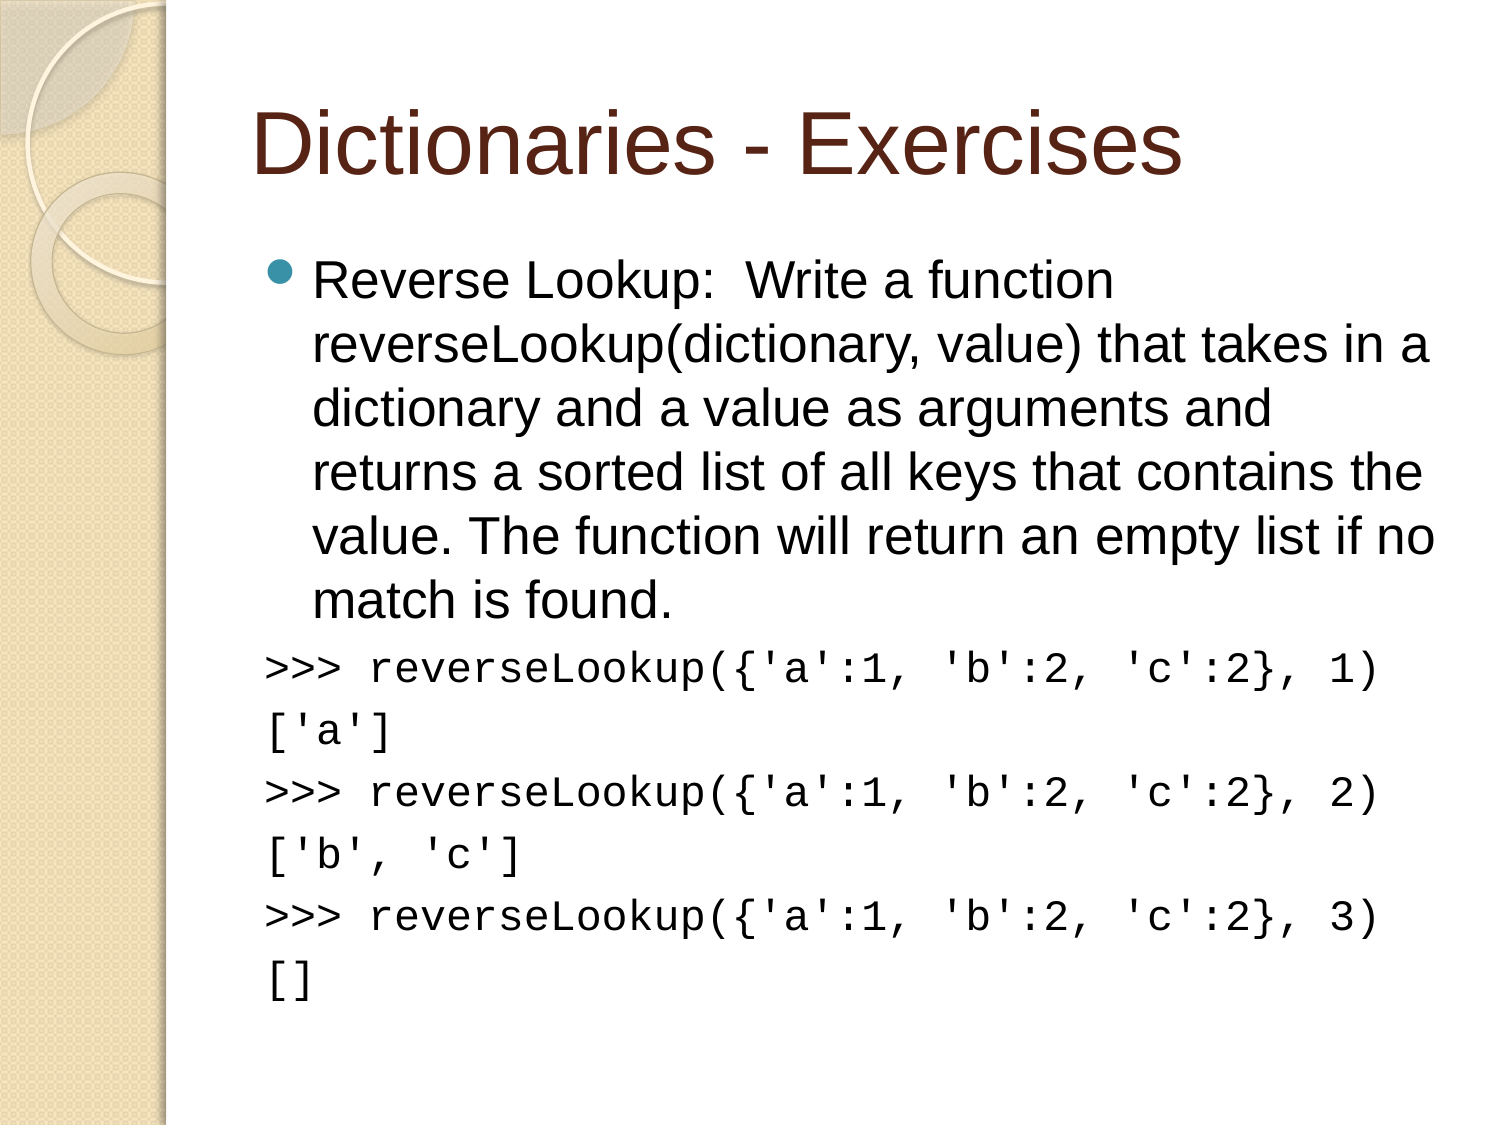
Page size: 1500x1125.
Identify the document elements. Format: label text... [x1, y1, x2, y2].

title Dictionaries - Exercises [235, 45, 1466, 233]
list Reverse Lookup: Write a function reverseLookup(dictionary, value) that takes in a dictionary and a value as arguments and returns a sorted list of all keys that contains the value. The function will return an empty list if no match is found. >>> reverseLookup({'a':1, 'b':2, 'c':2}, 1) ['a'] >>> reverseLookup({'a':1, 'b':2, 'c':2}, 2) ['b', 'c'] >>> reverseLookup({'a':1, 'b':2, 'c':2}, 3) [] [235, 237, 1466, 1025]
